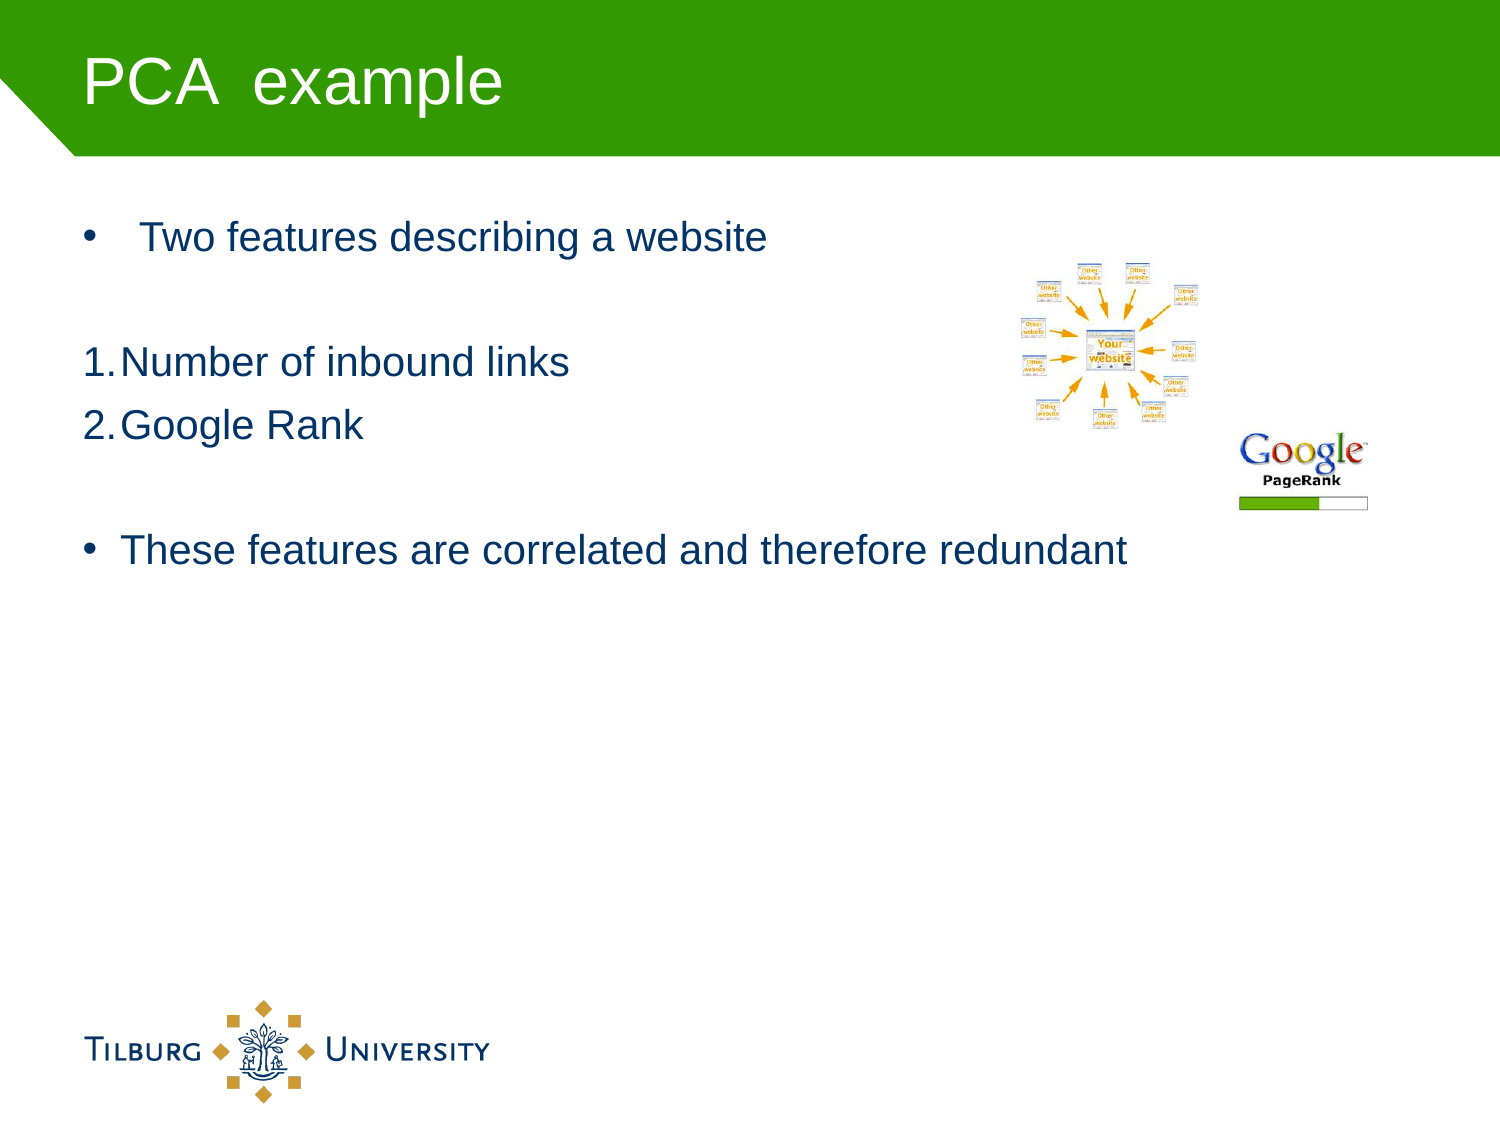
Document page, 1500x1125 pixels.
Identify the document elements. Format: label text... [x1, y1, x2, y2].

picture [1236, 404, 1371, 539]
title PCA example [74, 0, 1426, 157]
picture [78, 994, 495, 1111]
picture [1021, 263, 1198, 429]
list Two features describing a website Number of inbound links Google Rank These features are correlated and therefore redundant [74, 202, 1426, 971]
